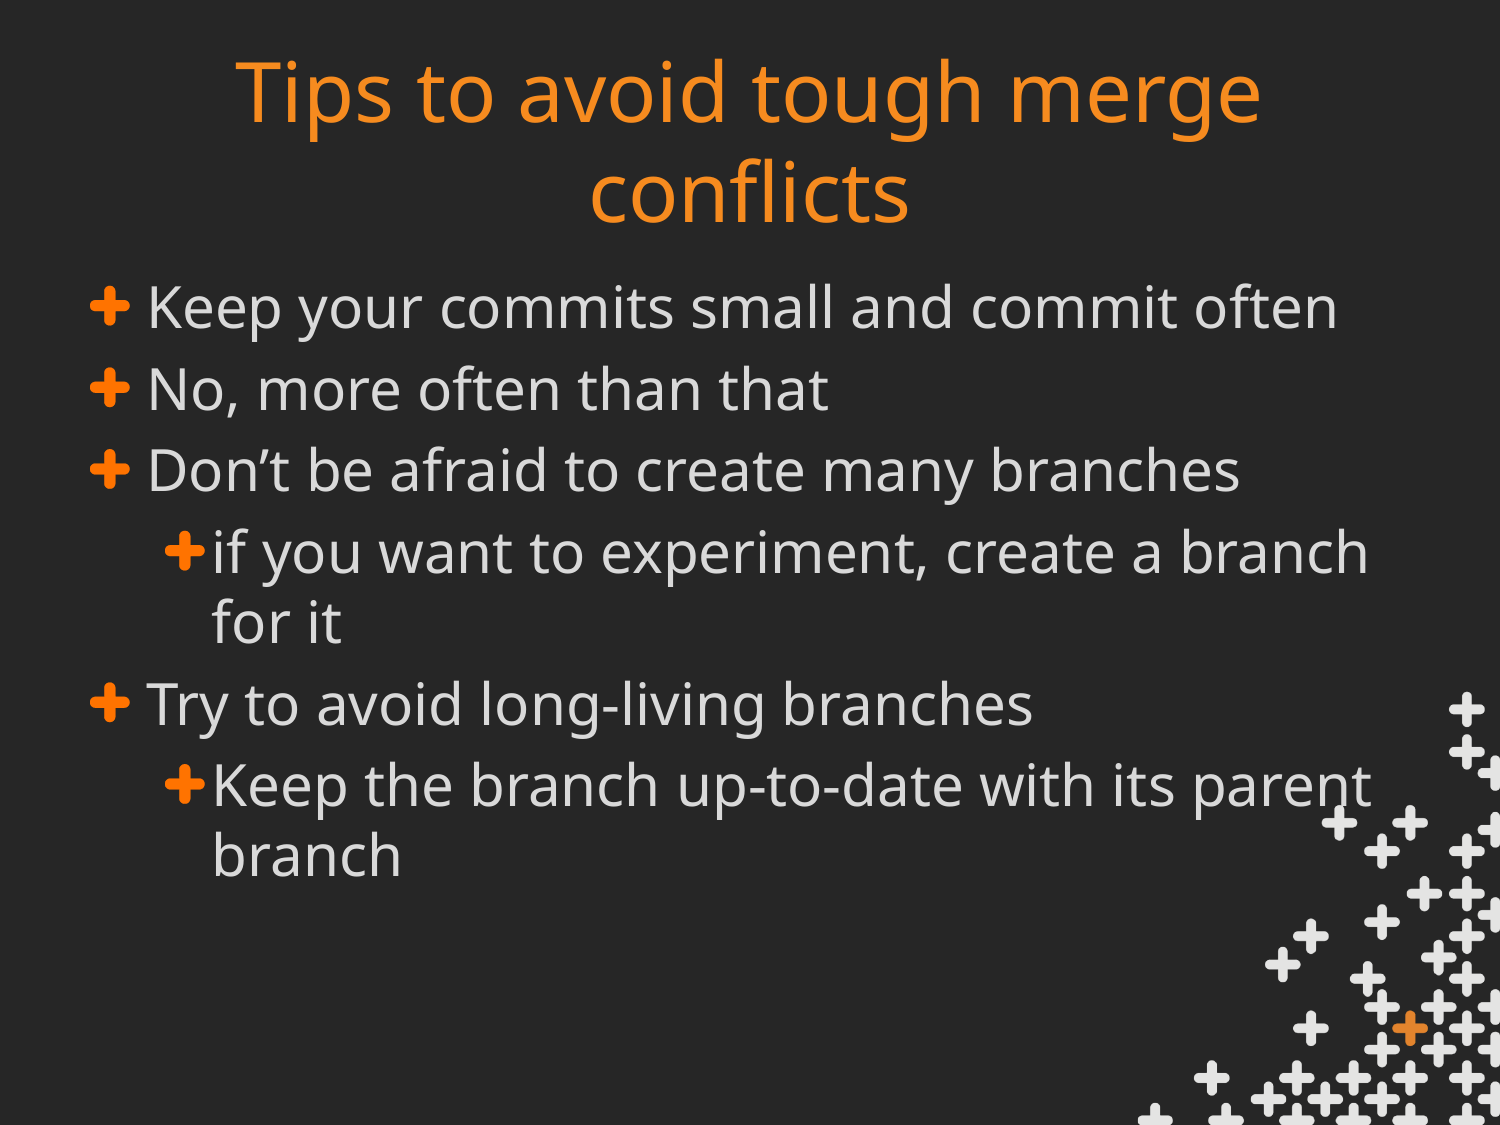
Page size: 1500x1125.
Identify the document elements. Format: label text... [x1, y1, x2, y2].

list Keep your commits small and commit often No, more often than that Don’t be afraid to create many branches if you want to experiment, create a branch for it Try to avoid long-living branches Keep the branch up-to-date with its parent branch [75, 262, 1425, 976]
picture [1137, 690, 1500, 1125]
title Tips to avoid tough merge conflicts [75, 45, 1425, 233]
